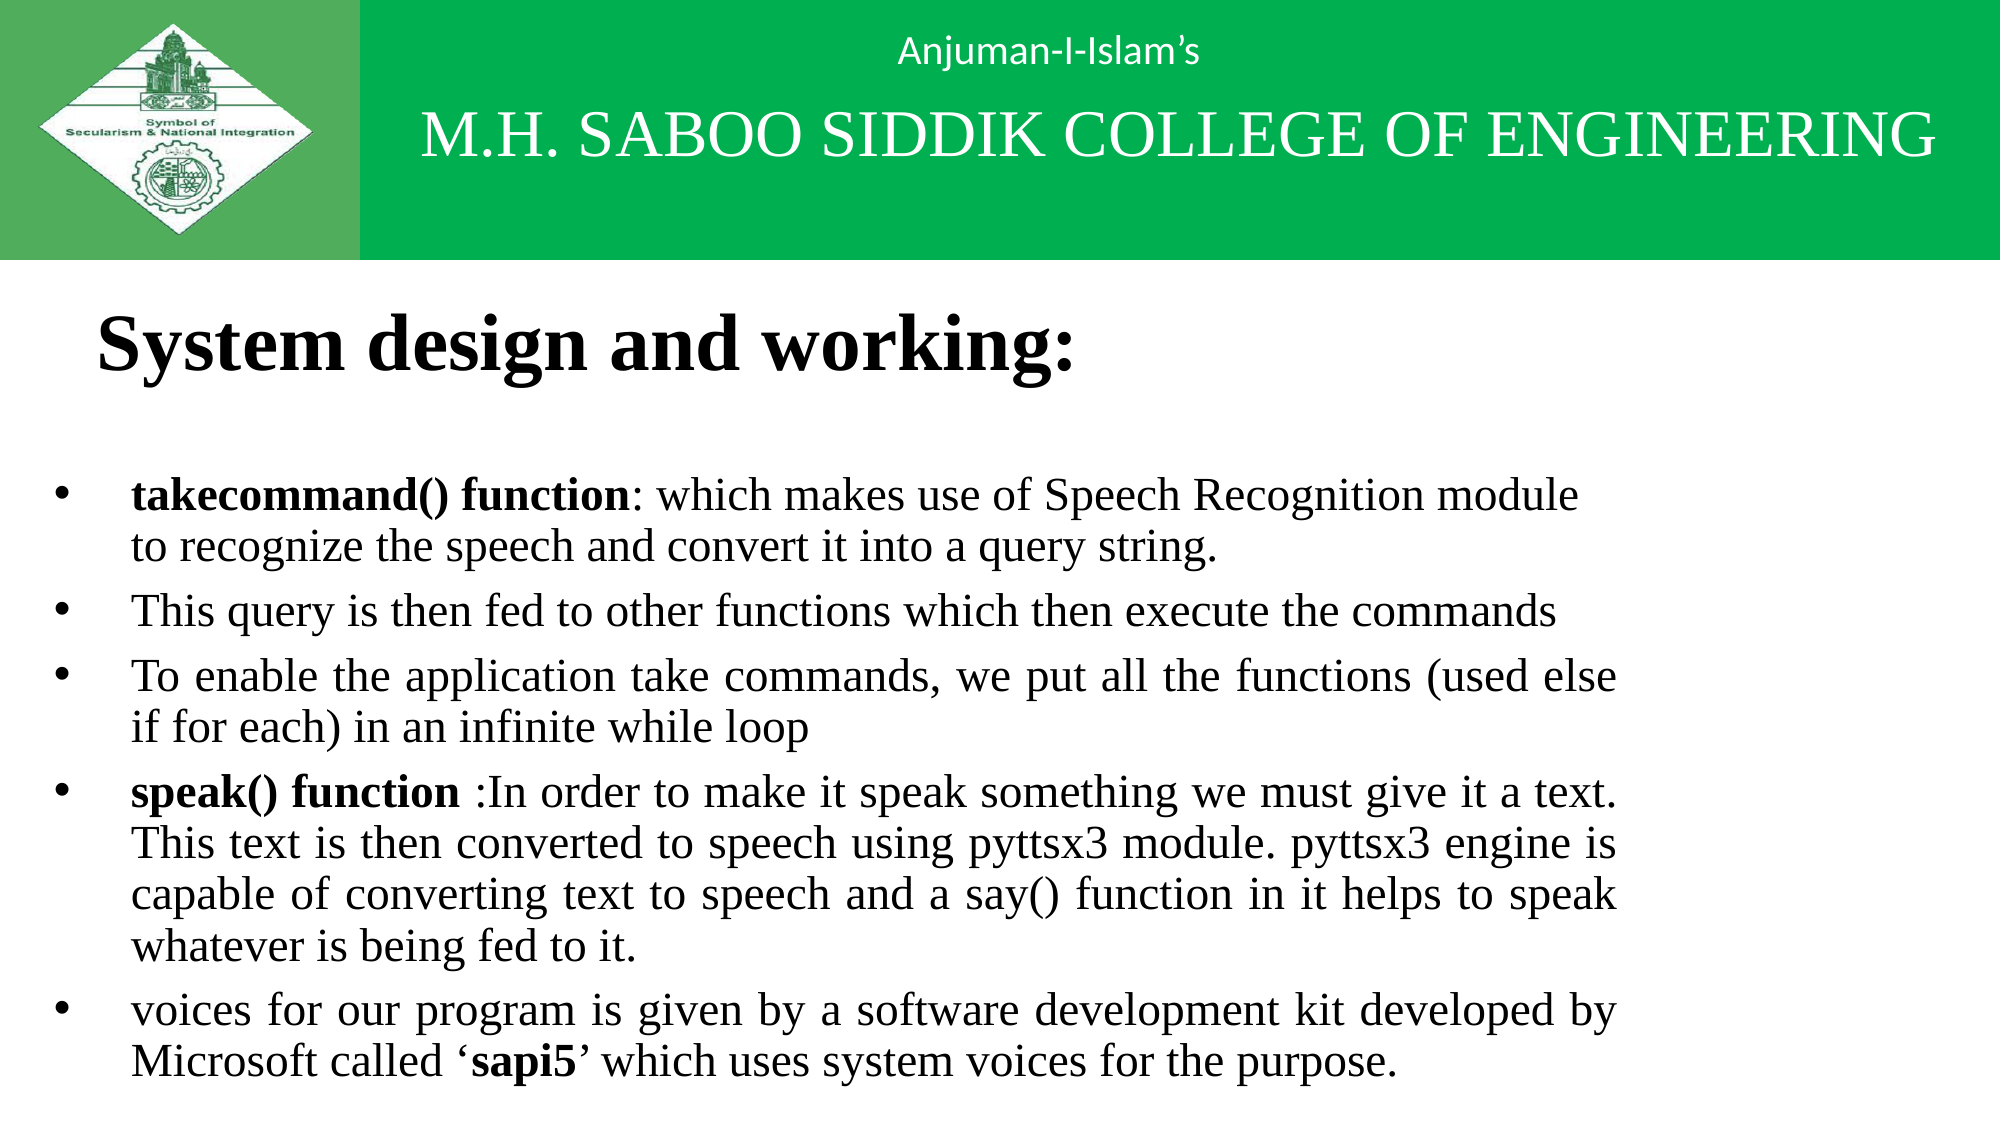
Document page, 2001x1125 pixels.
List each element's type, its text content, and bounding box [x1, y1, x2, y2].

picture [0, 0, 360, 260]
list takecommand() function: which makes use of Speech Recognition module to recognize the speech and convert it into a query string. This query is then fed to other functions which then execute the commands To enable the application take commands, we put all the functions (used else if for each) in an infinite while loop speak() function :In order to make it speak something we must give it a text. This text is then converted to speech using pyttsx3 module. pyttsx3 engine is capable of converting text to speech and a say() function in it helps to speak whatever is being fed to it. voices for our program is given by a software development kit developed by Microsoft called ‘sapi5’ which uses system voices for the purpose. [38, 462, 1634, 1107]
title System design and working: [81, 282, 1145, 406]
text_box Anjuman-I-Islam’s [856, 2, 1242, 93]
text_box M.H. SABOO SIDDIK COLLEGE OF ENGINEERING [359, 0, 2000, 261]
